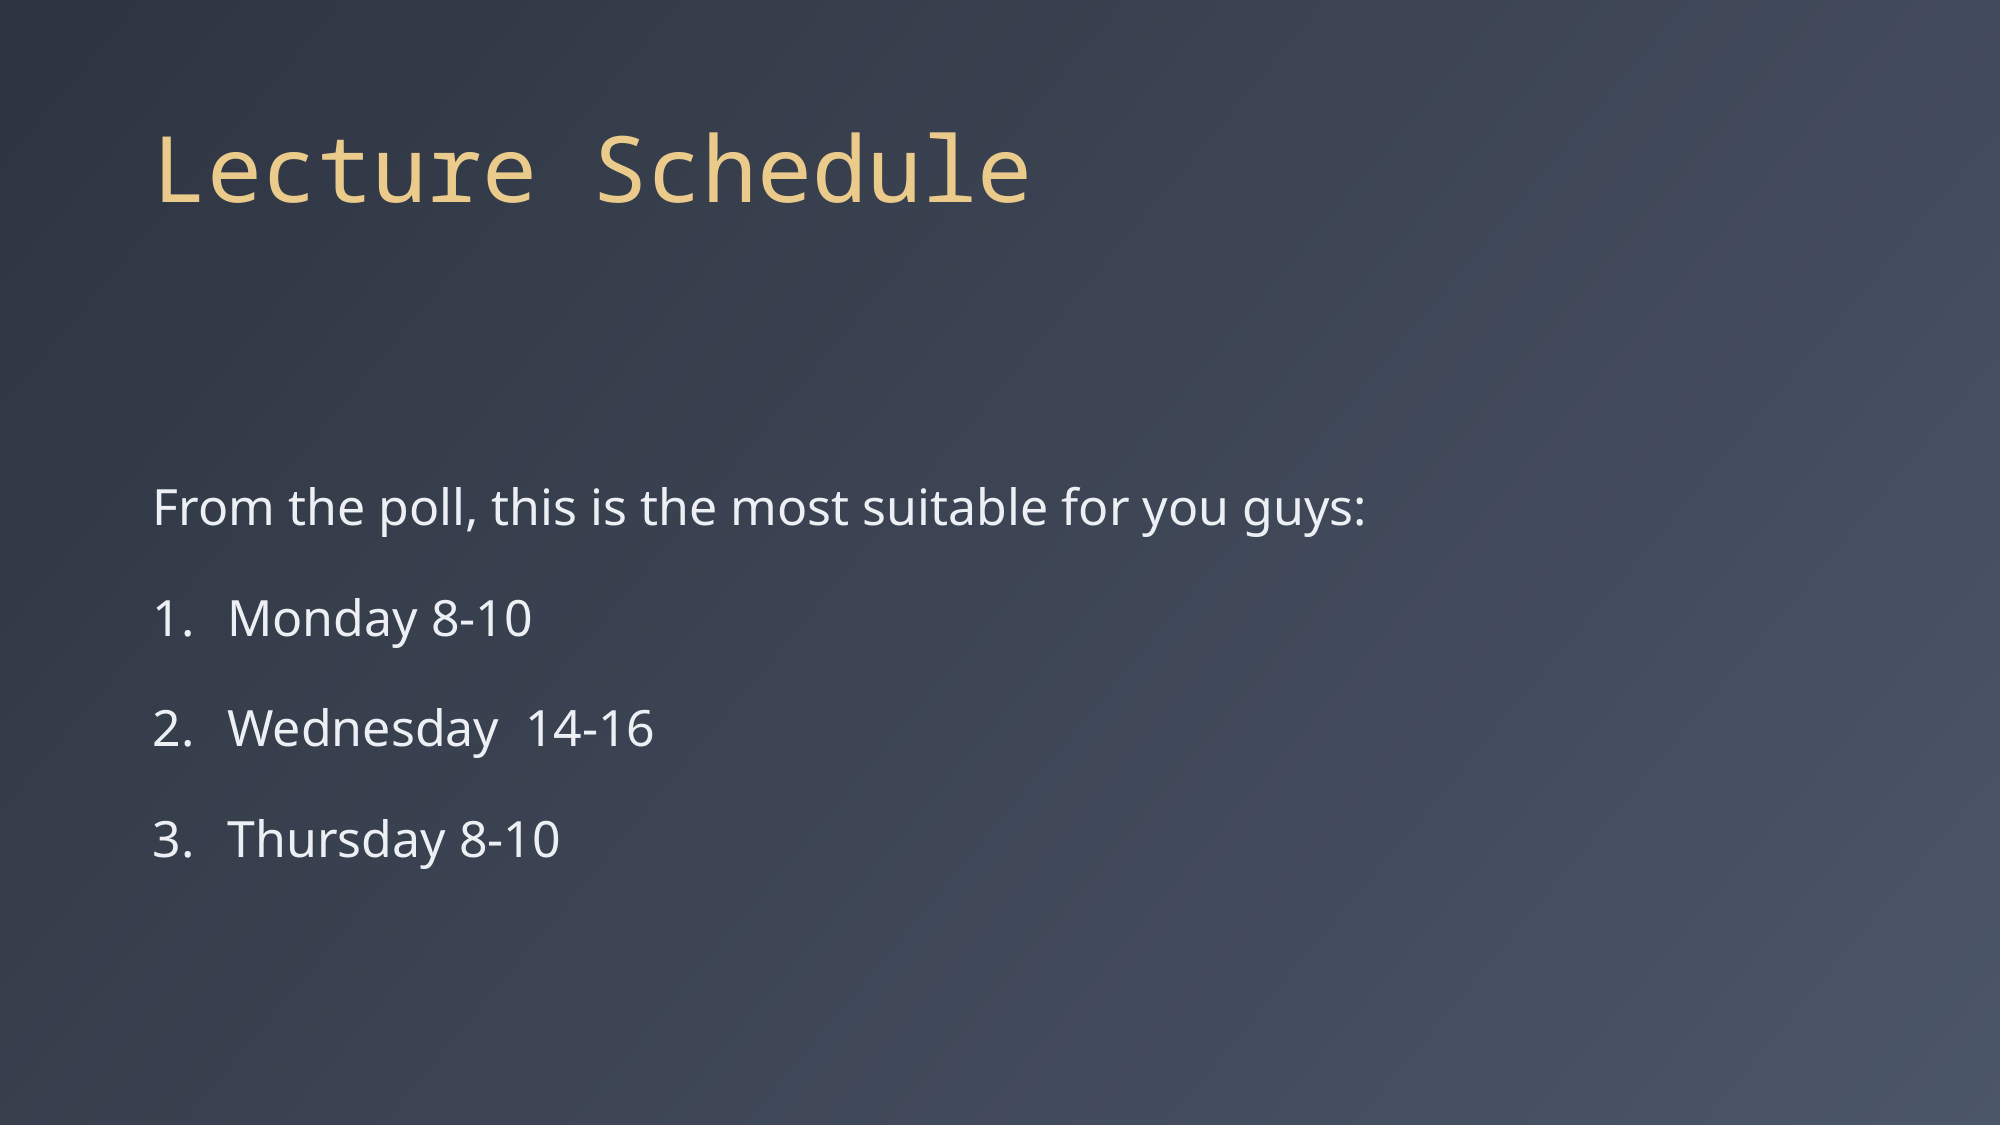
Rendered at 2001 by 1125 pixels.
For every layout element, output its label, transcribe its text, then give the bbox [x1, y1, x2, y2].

title Lecture Schedule [137, 26, 1863, 230]
list From the poll, this is the most suitable for you guys: Monday 8-10 Wednesday 14-16 Thursday 8-10 [137, 299, 1863, 1014]
